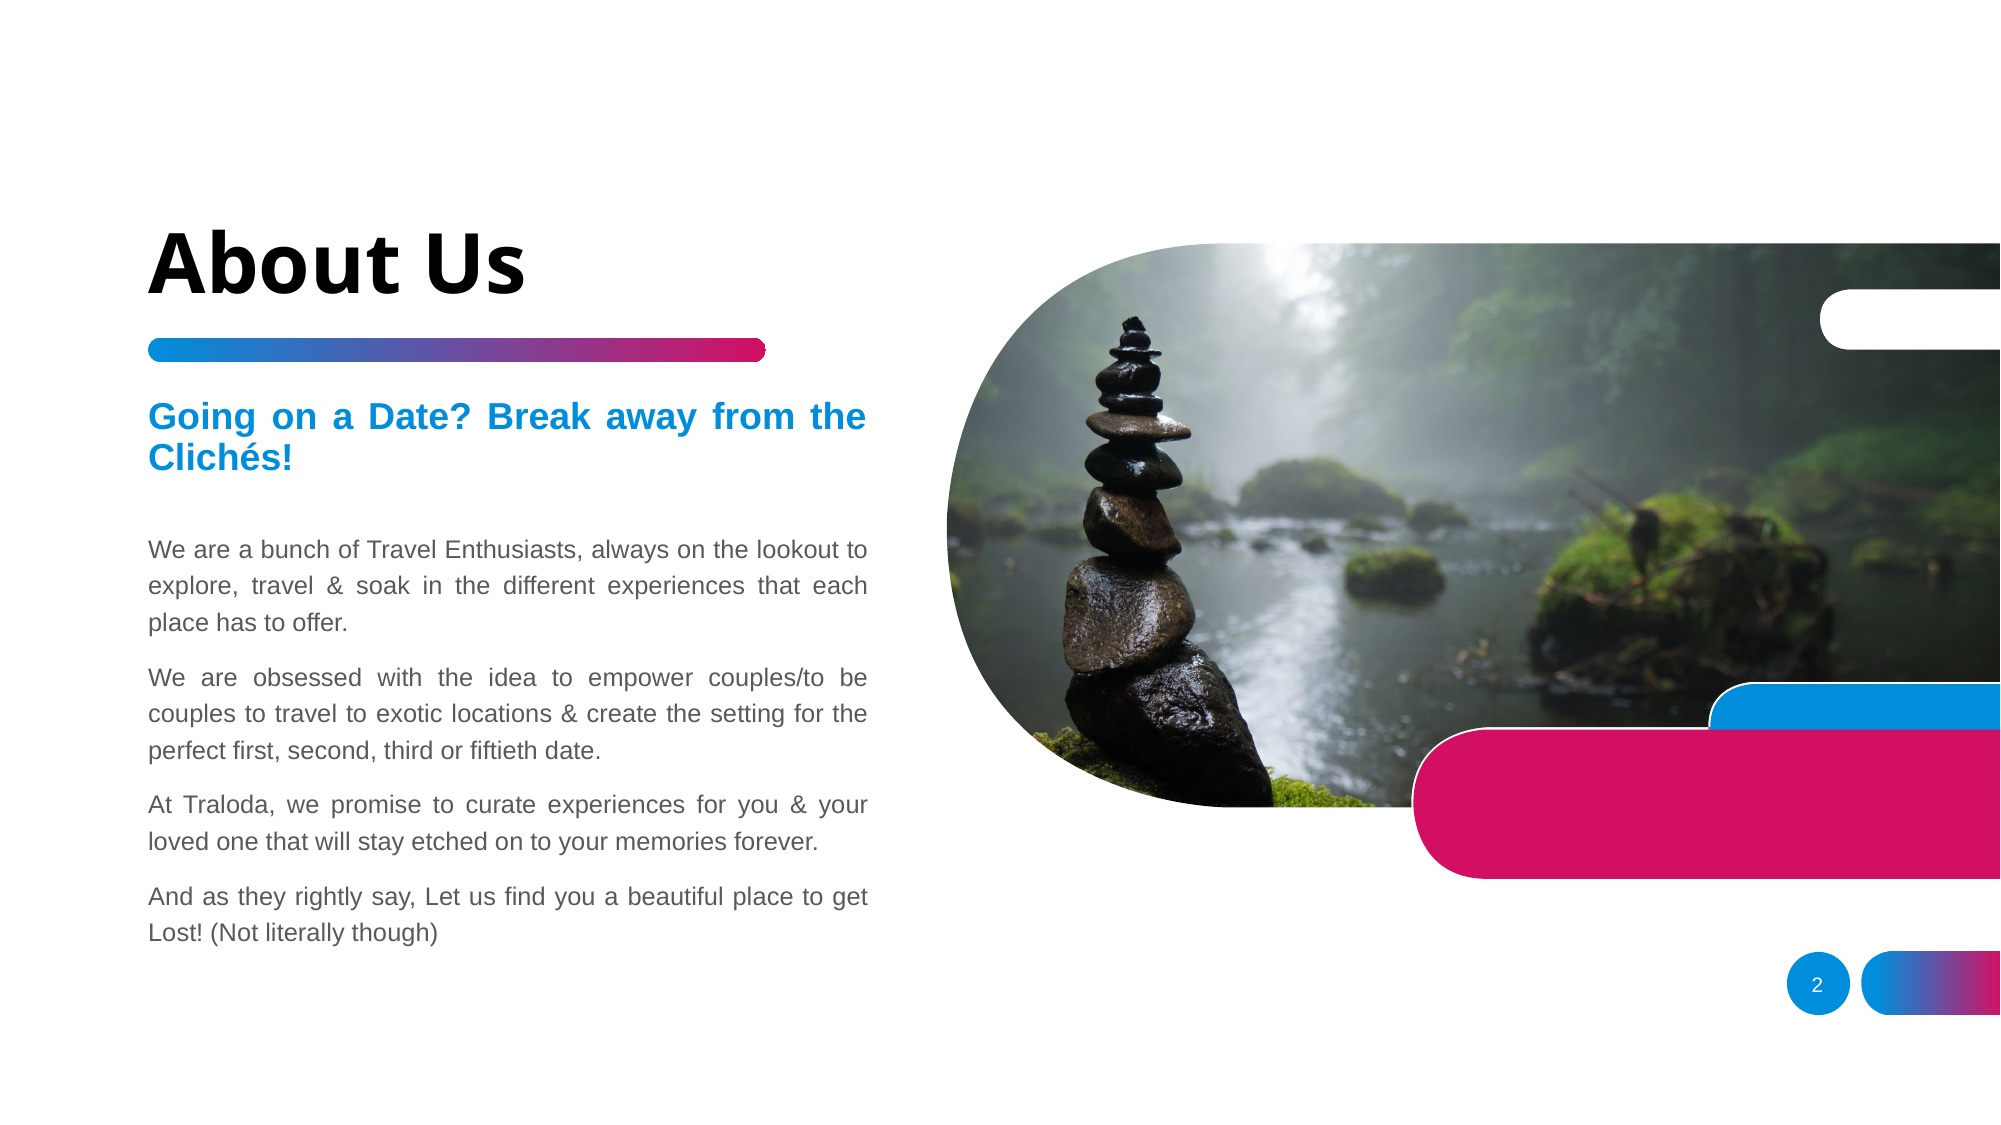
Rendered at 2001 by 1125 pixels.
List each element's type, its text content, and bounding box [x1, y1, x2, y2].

picture [946, 243, 2001, 808]
slide_number 2 [1772, 954, 1863, 1015]
list We are a bunch of Travel Enthusiasts, always on the lookout to explore, travel & soak in the different experiences that each place has to offer. We are obsessed with the idea to empower couples/to be couples to travel to exotic locations & create the setting for the perfect first, second, third or fiftieth date. At Traloda, we promise to curate experiences for you & your loved one that will stay etched on to your memories forever. And as they rightly say, Let us find you a beautiful place to get Lost! (Not literally though) [133, 519, 885, 955]
list Going on a Date? Break away from the Clichés! [133, 389, 882, 505]
title About Us [133, 202, 873, 331]
